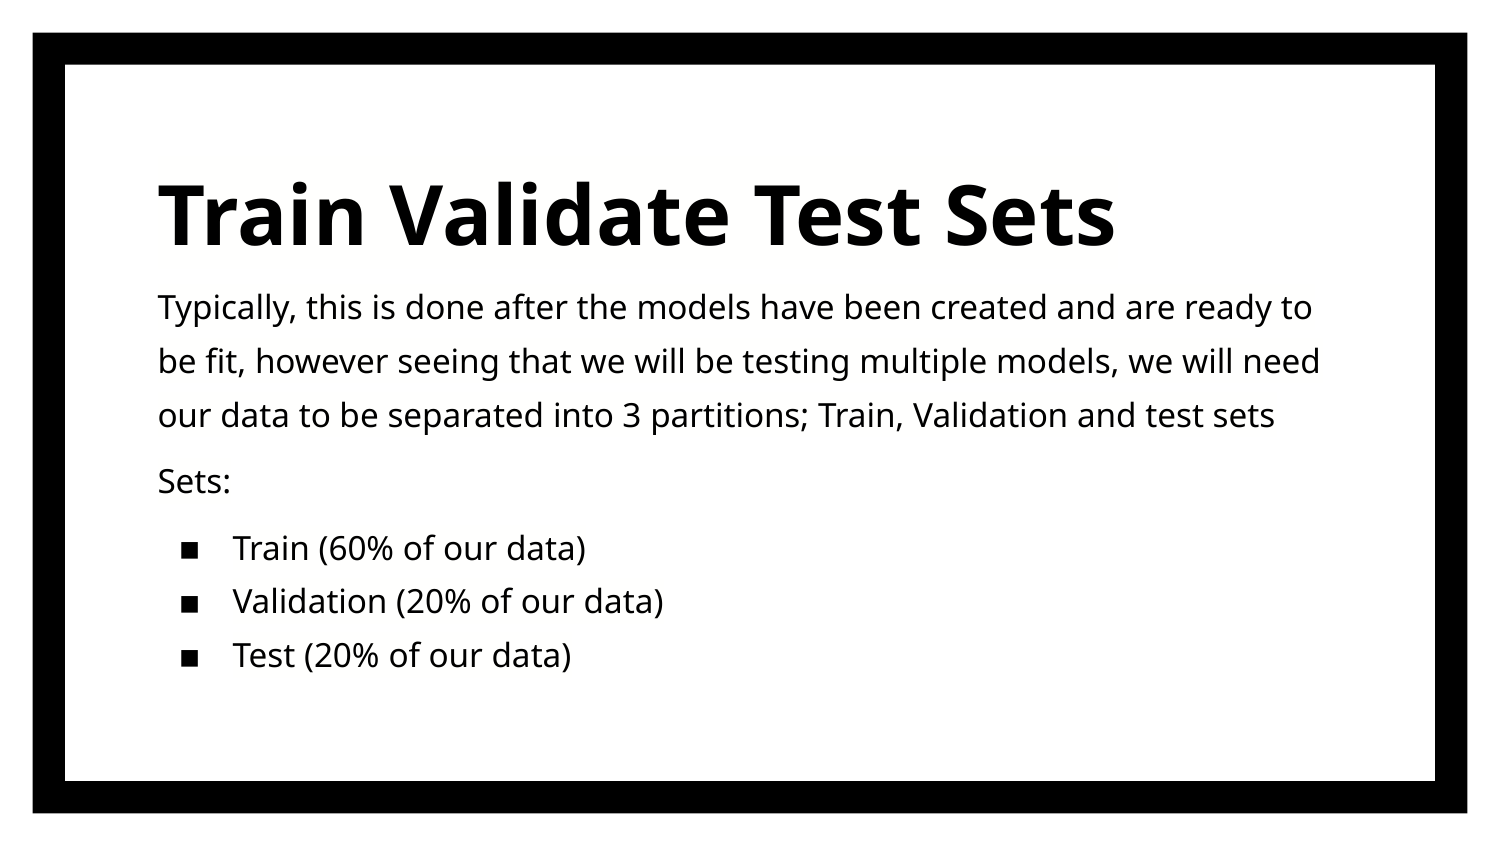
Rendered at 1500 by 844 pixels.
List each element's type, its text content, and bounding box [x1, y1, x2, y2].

title Train Validate Test Sets [142, 74, 1300, 257]
list Typically, this is done after the models have been created and are ready to be fit, however seeing that we will be testing multiple models, we will need our data to be separated into 3 partitions; Train, Validation and test sets Sets: Train (60% of our data) Validation (20% of our data) Test (20% of our data) [142, 257, 1358, 587]
